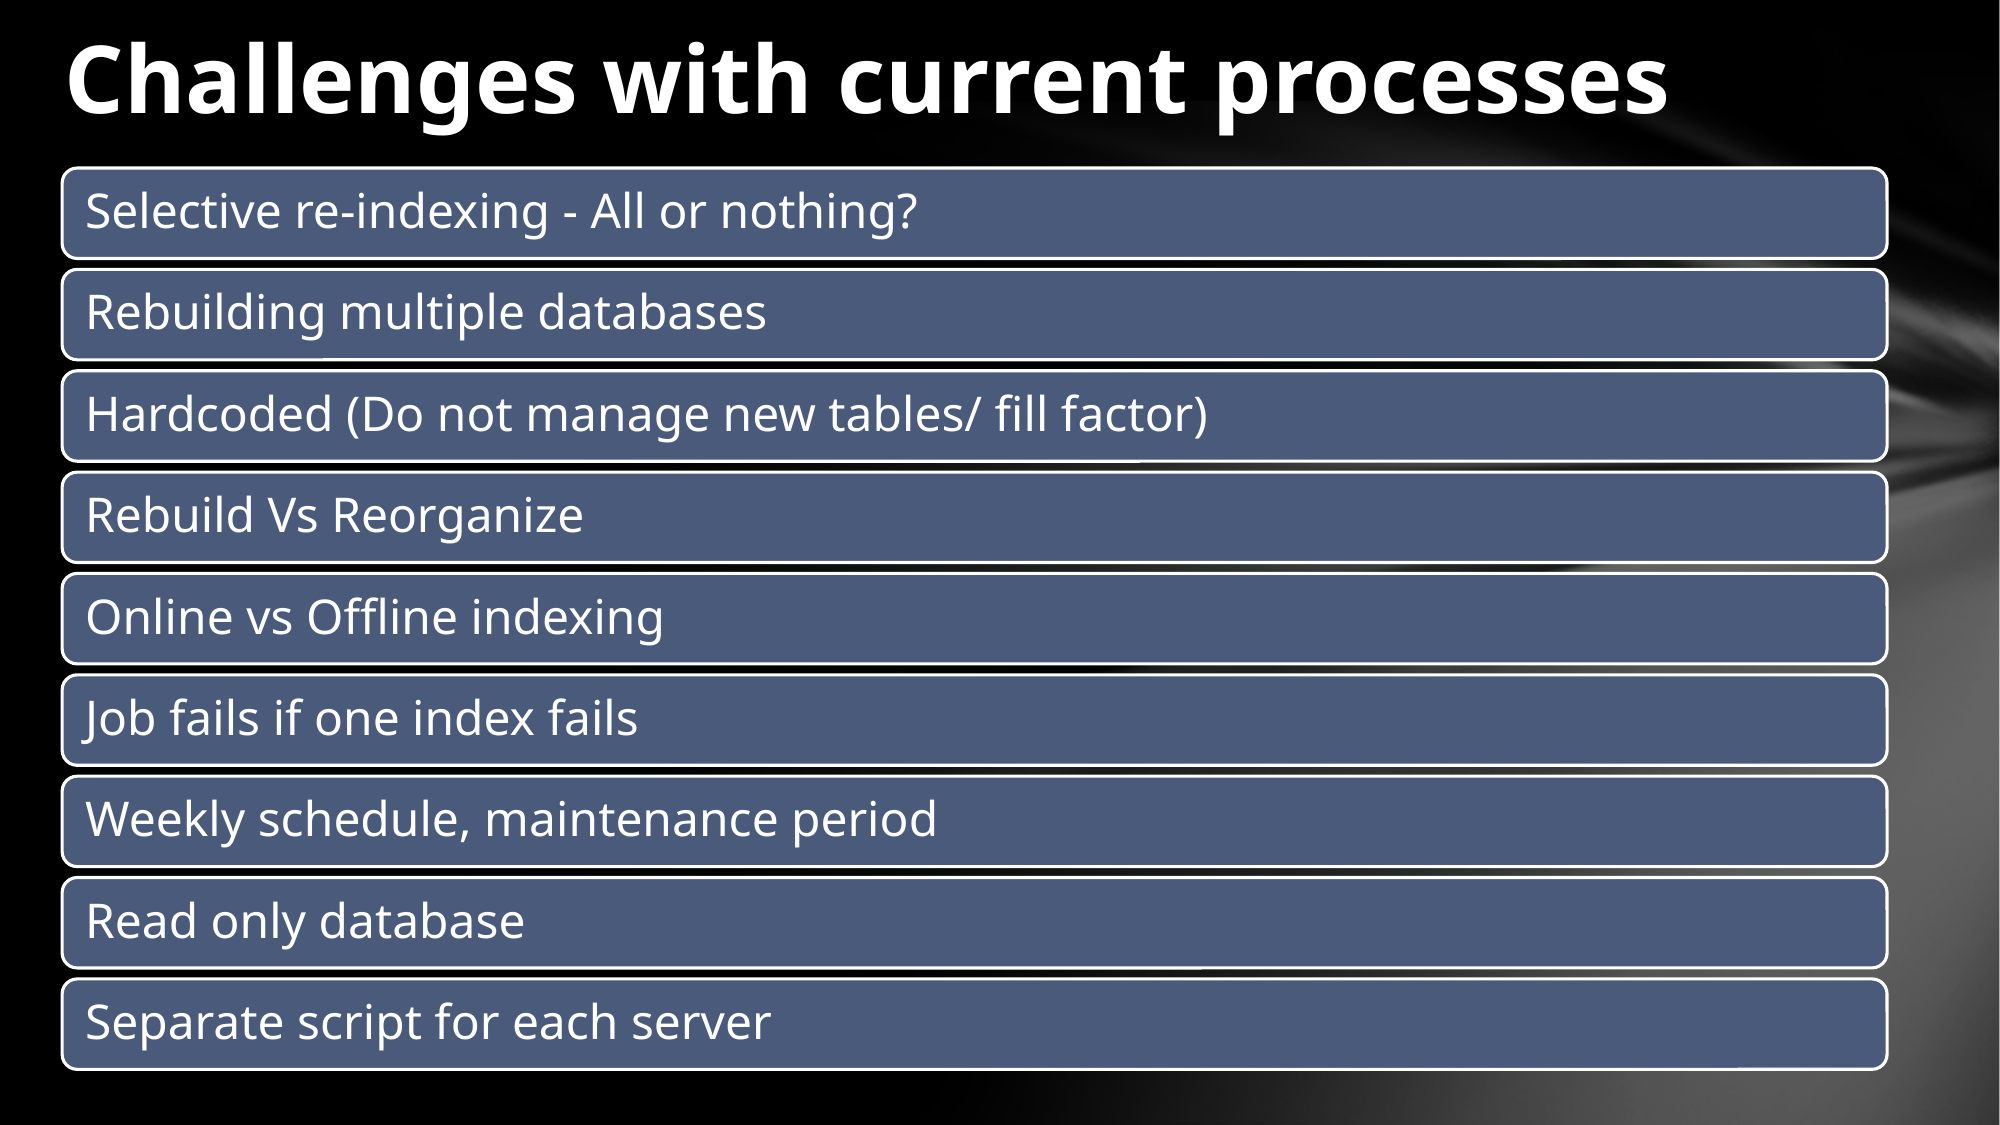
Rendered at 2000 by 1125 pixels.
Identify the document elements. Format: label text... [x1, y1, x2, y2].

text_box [61, 149, 1888, 1088]
text_box Challenges with current processes [48, 11, 1731, 101]
